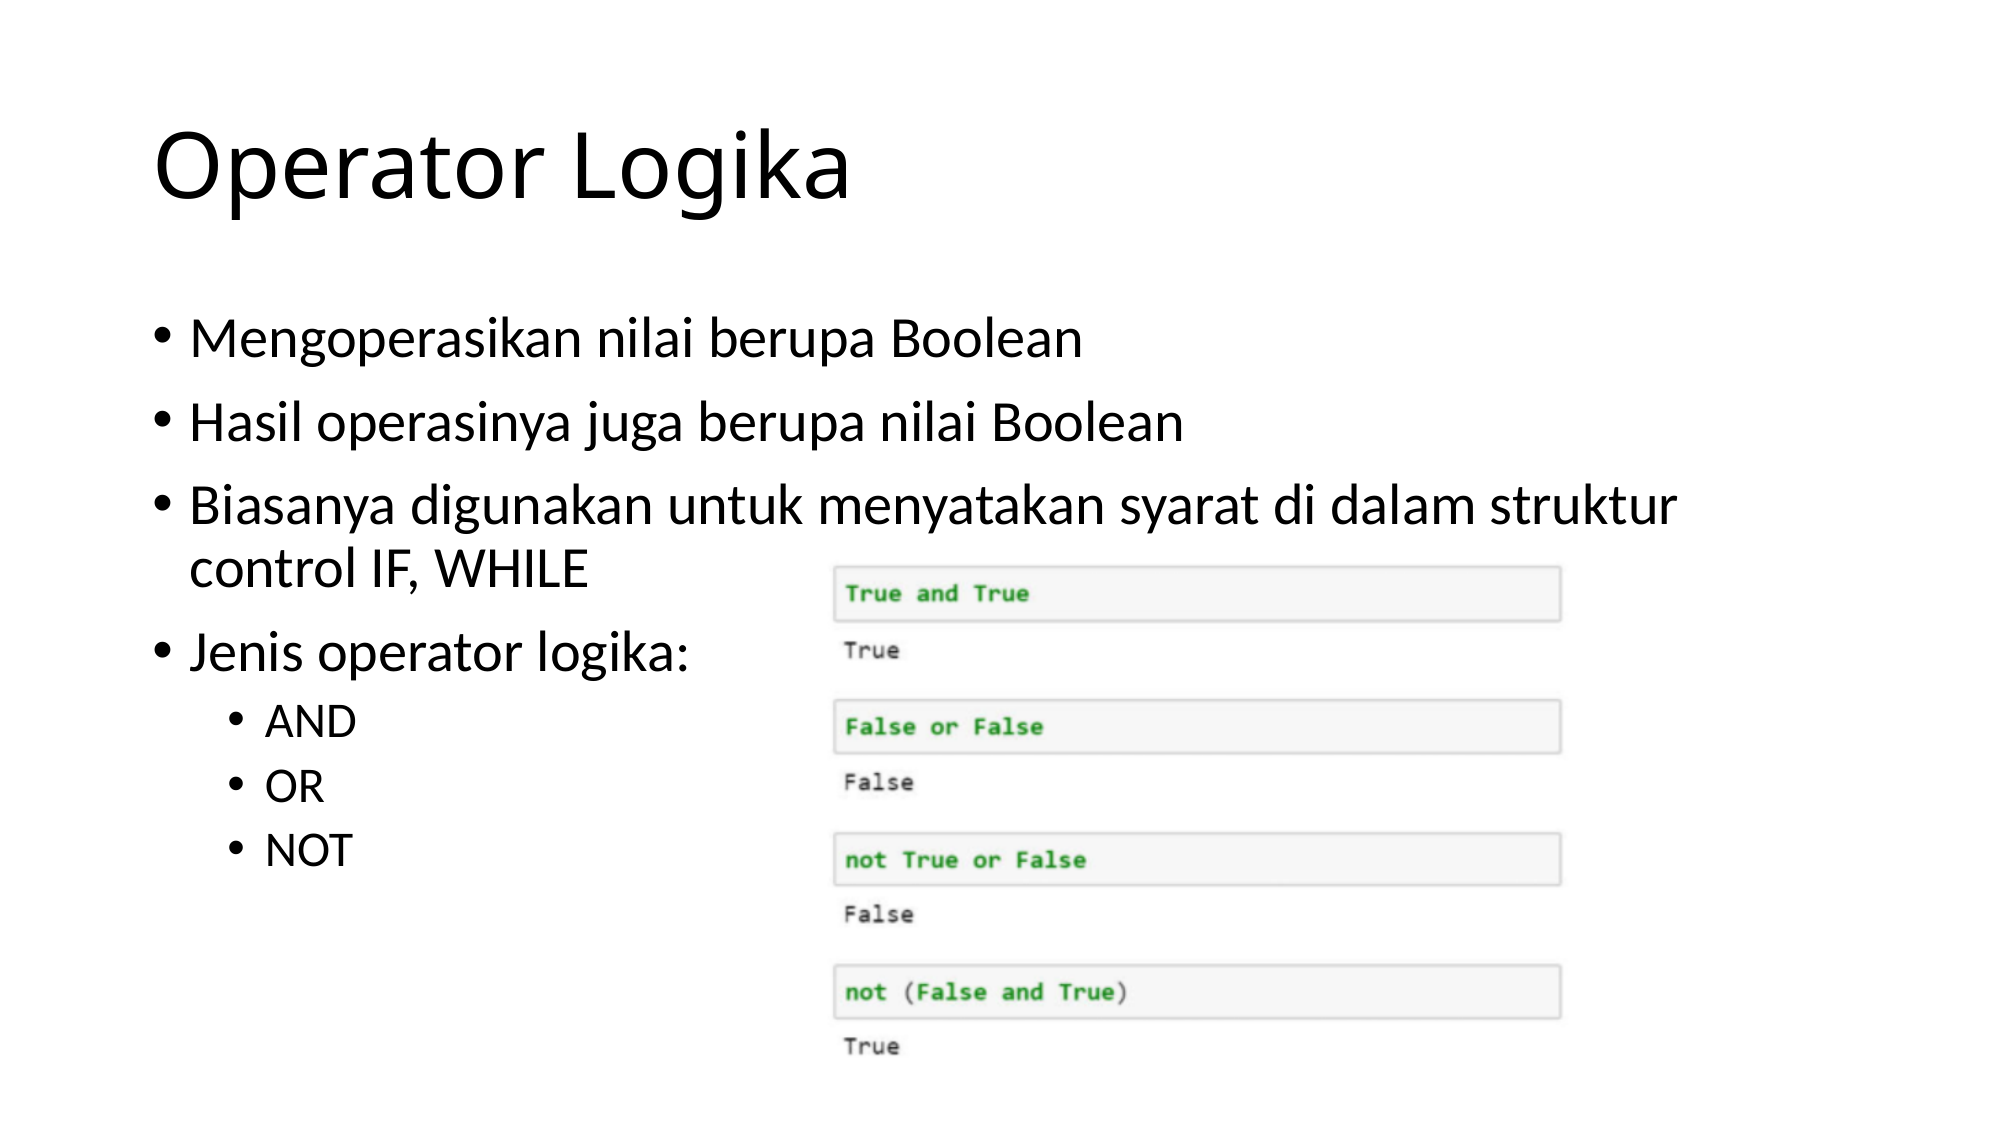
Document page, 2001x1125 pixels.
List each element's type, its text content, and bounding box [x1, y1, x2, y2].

picture [826, 551, 1572, 1078]
list Mengoperasikan nilai berupa Boolean Hasil operasinya juga berupa nilai Boolean Biasanya digunakan untuk menyatakan syarat di dalam struktur control IF, WHILE Jenis operator logika: AND OR NOT [137, 299, 1863, 1014]
title Operator Logika [137, 59, 1863, 278]
